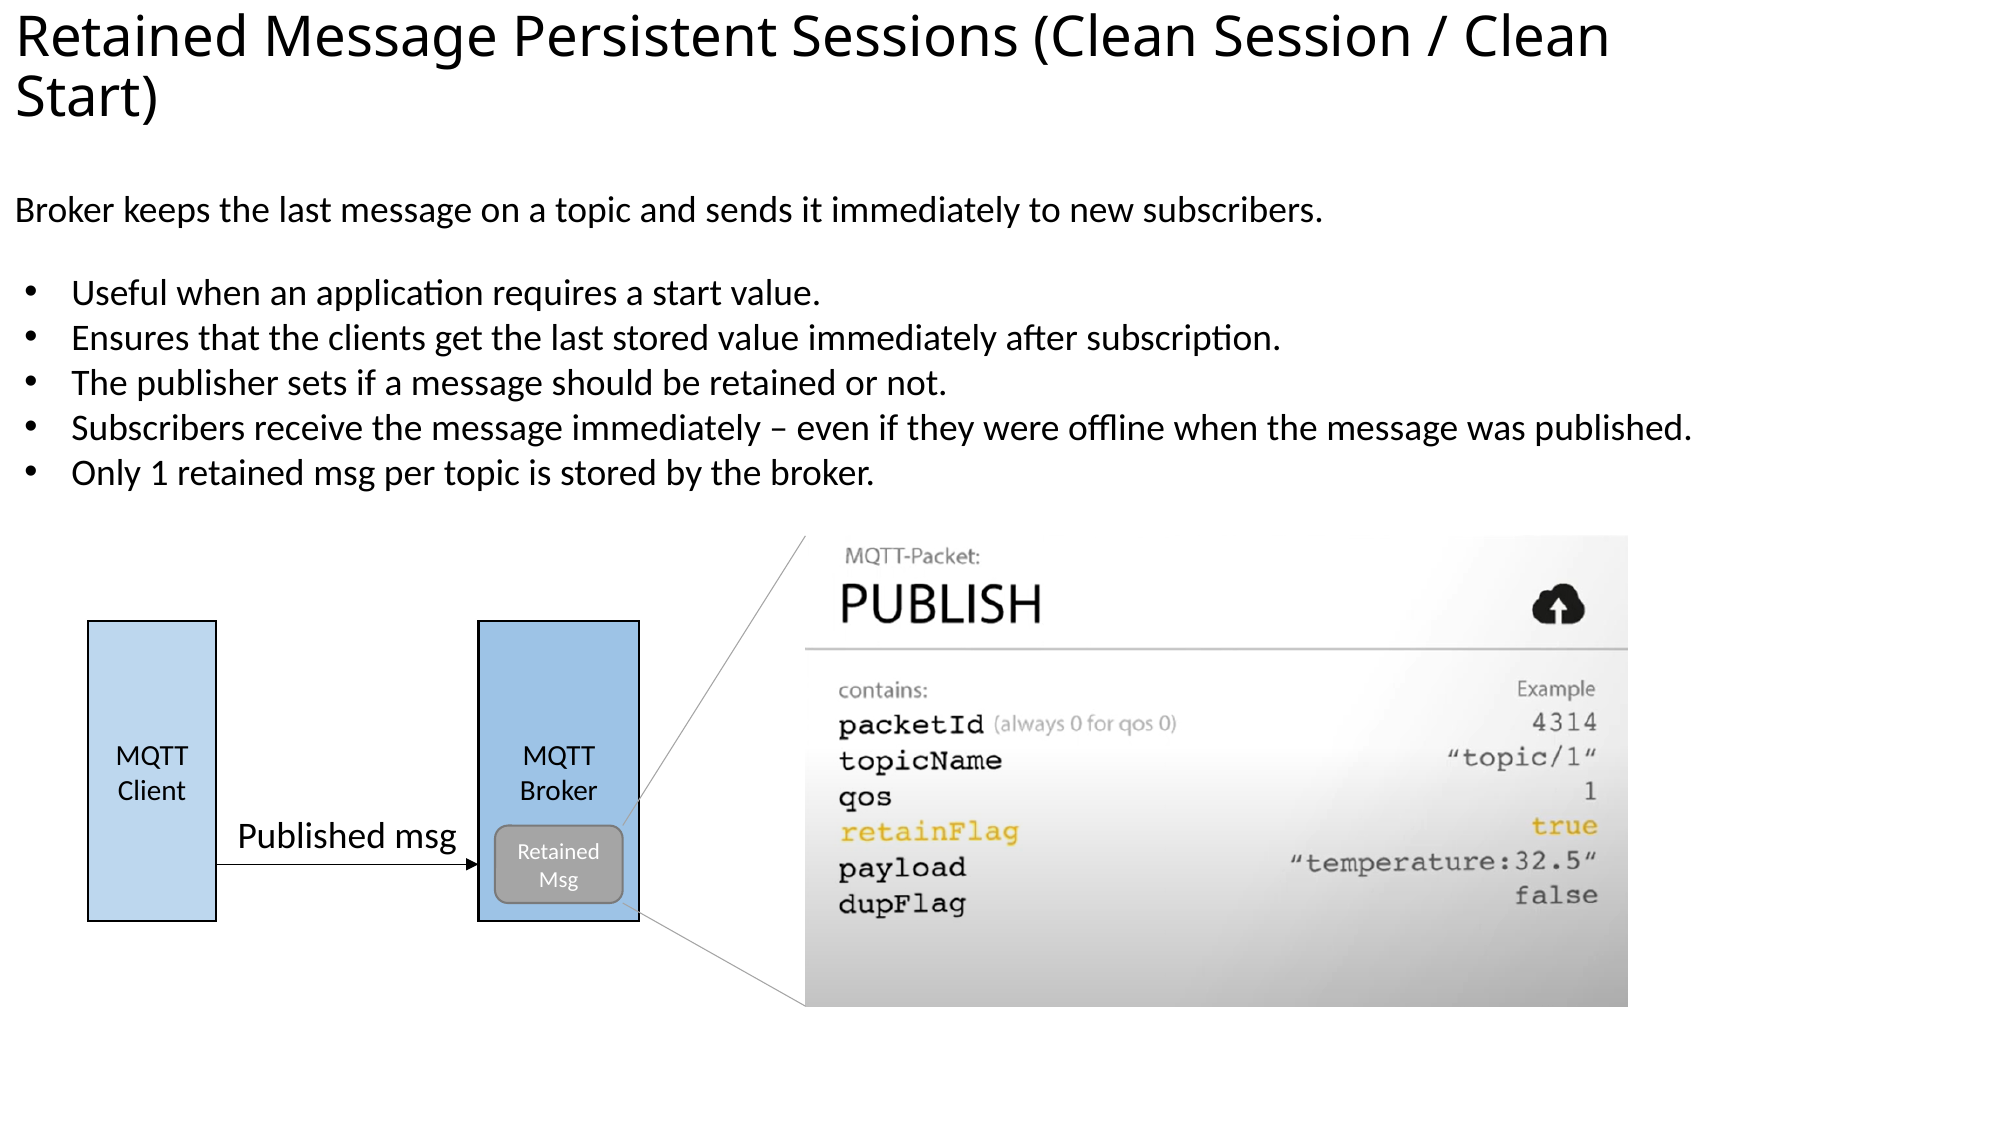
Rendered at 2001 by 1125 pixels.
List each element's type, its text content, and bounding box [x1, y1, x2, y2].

text_box Published msg [222, 803, 473, 864]
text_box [622, 535, 806, 826]
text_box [622, 902, 806, 1007]
text_box MQTT Client [87, 620, 217, 922]
text_box Useful when an application requires a start value. Ensures that the clients get the last stored value immediately after subscription. The publisher sets if a message should be retained or not. Subscribers receive the message immediately – even if they were offline when the message was published. Only 1 retained msg per topic is stored by the broker. [9, 260, 1711, 501]
title Retained Message Persistent Sessions (Clean Session / Clean Start) [0, 0, 1725, 137]
text_box MQTT Broker [477, 620, 640, 922]
text_box Retained Msg [493, 824, 624, 905]
text_box Broker keeps the last message on a topic and sends it immediately to new subscribers. [0, 177, 1351, 238]
picture [805, 535, 1628, 1007]
